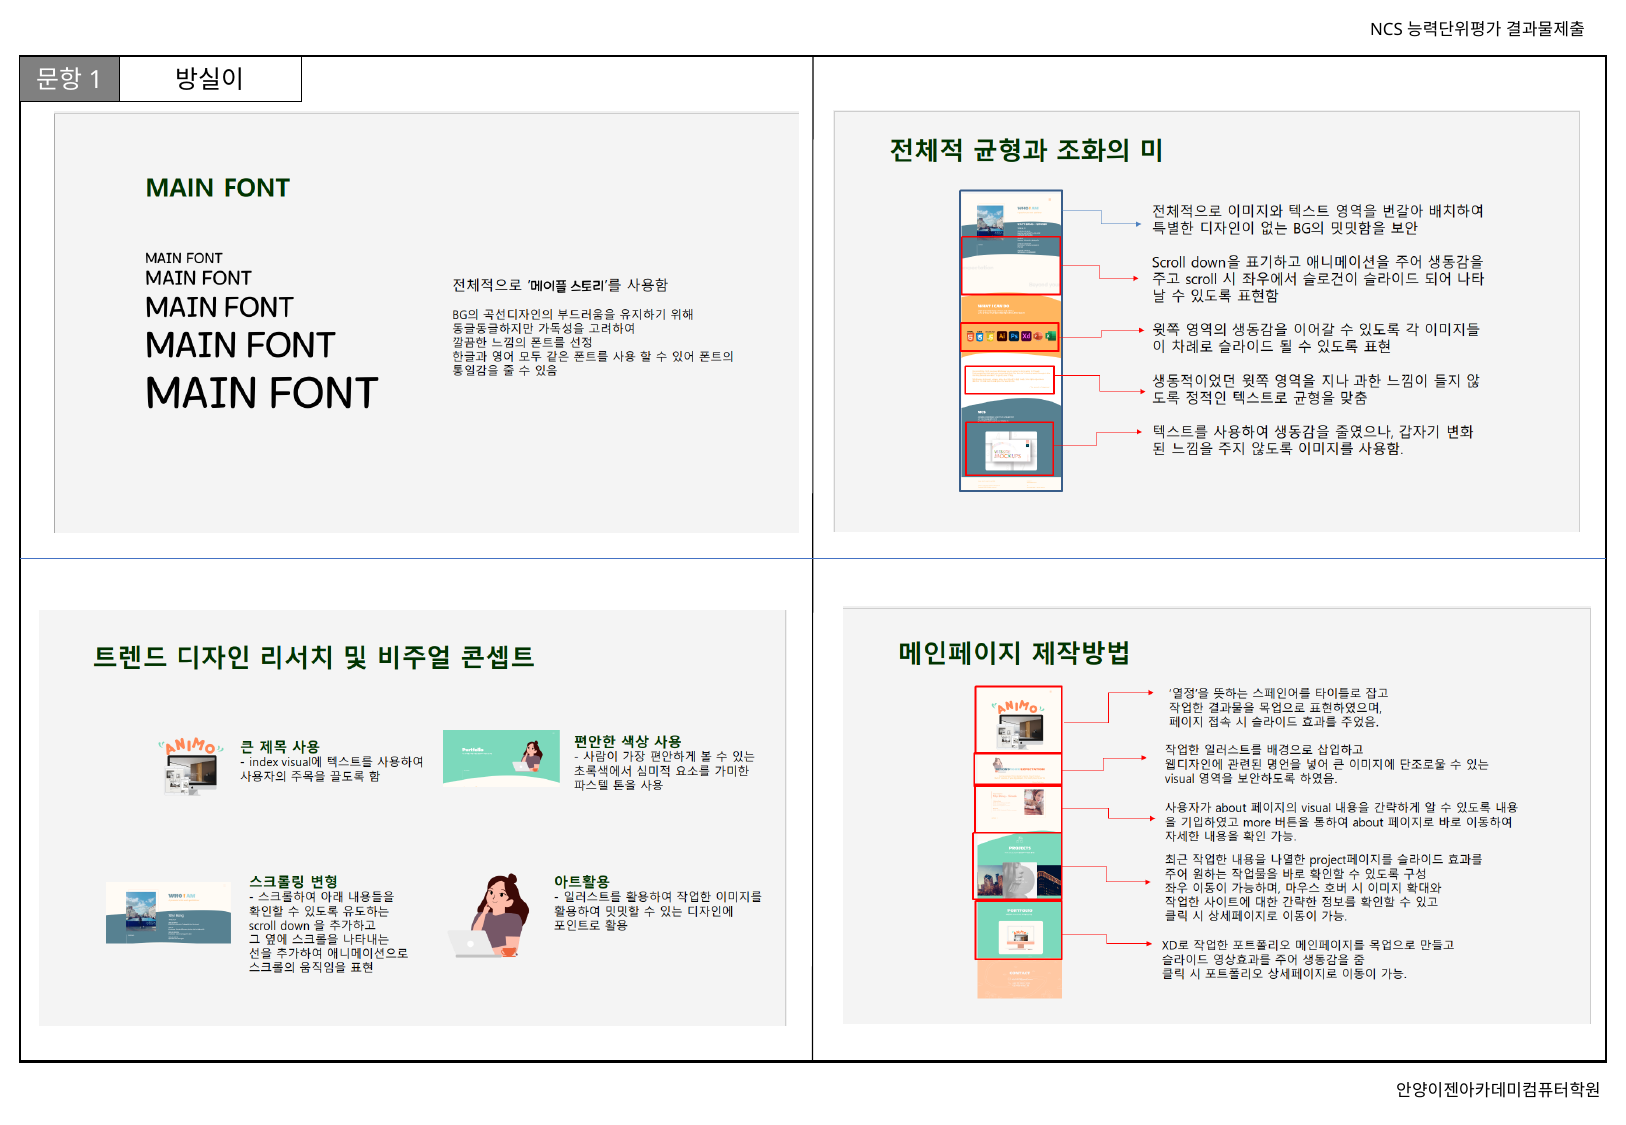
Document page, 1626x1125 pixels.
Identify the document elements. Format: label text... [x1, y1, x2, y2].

text_box 방실이 [119, 56, 302, 102]
picture [832, 110, 1580, 532]
text_box 문항1 [19, 56, 119, 102]
text_box 안양이젠아카데미컴퓨터학원 [1381, 1072, 1617, 1108]
picture [39, 610, 787, 1026]
picture [54, 111, 799, 533]
text_box NCS능력단위평가 결과물제출 [1355, 10, 1601, 47]
text_box [19, 559, 1607, 1063]
picture [843, 606, 1591, 1024]
text_box [19, 55, 1607, 558]
